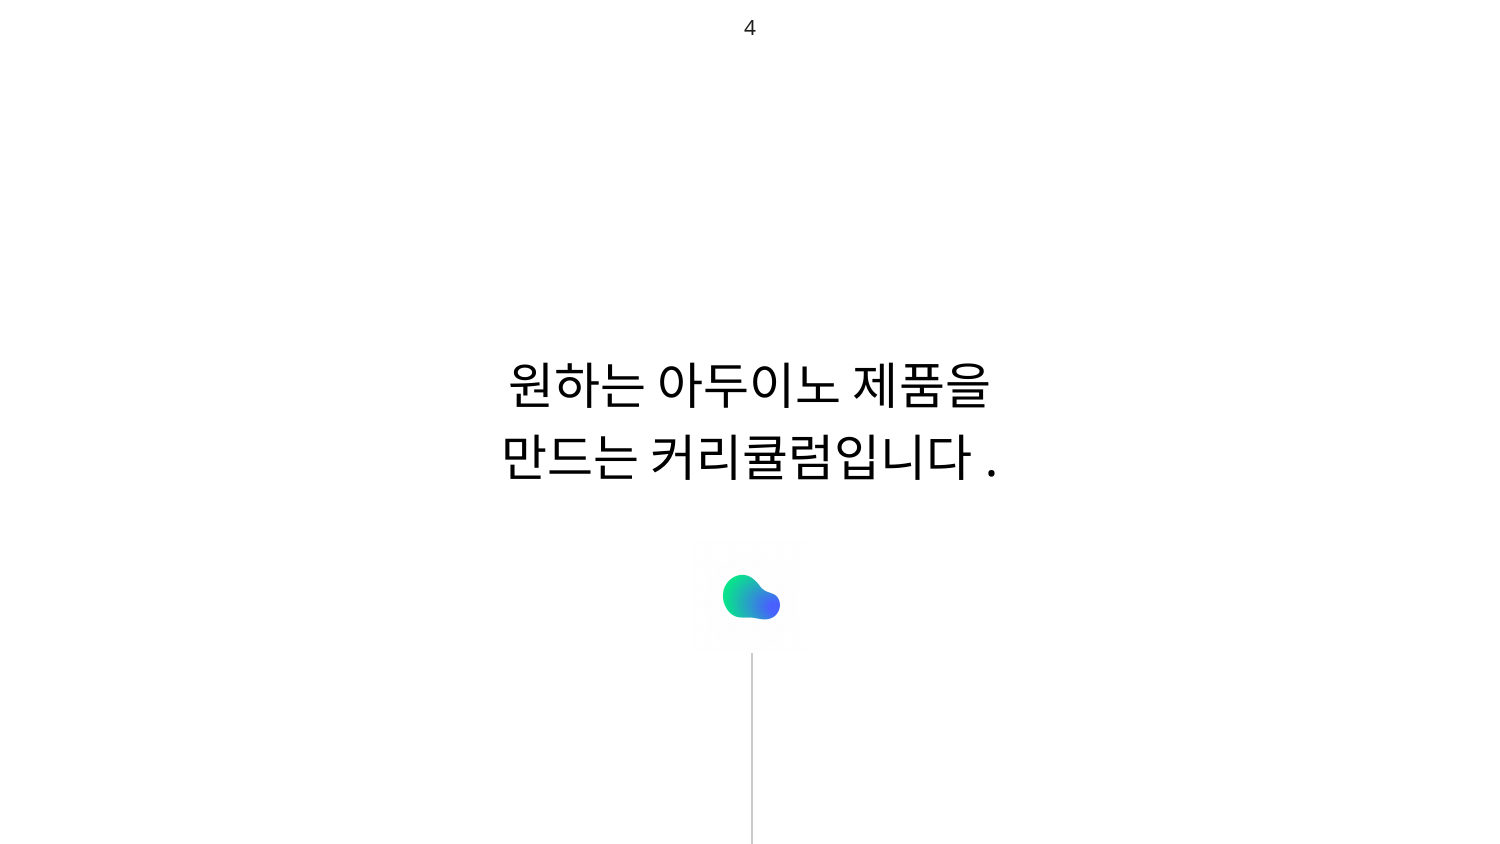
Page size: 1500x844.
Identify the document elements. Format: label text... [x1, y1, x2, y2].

picture [693, 539, 807, 653]
list 원하는 아두이노 제품을 만드는 커리큘럼입니다. [345, 367, 1155, 502]
slide_number 4 [705, 0, 795, 65]
